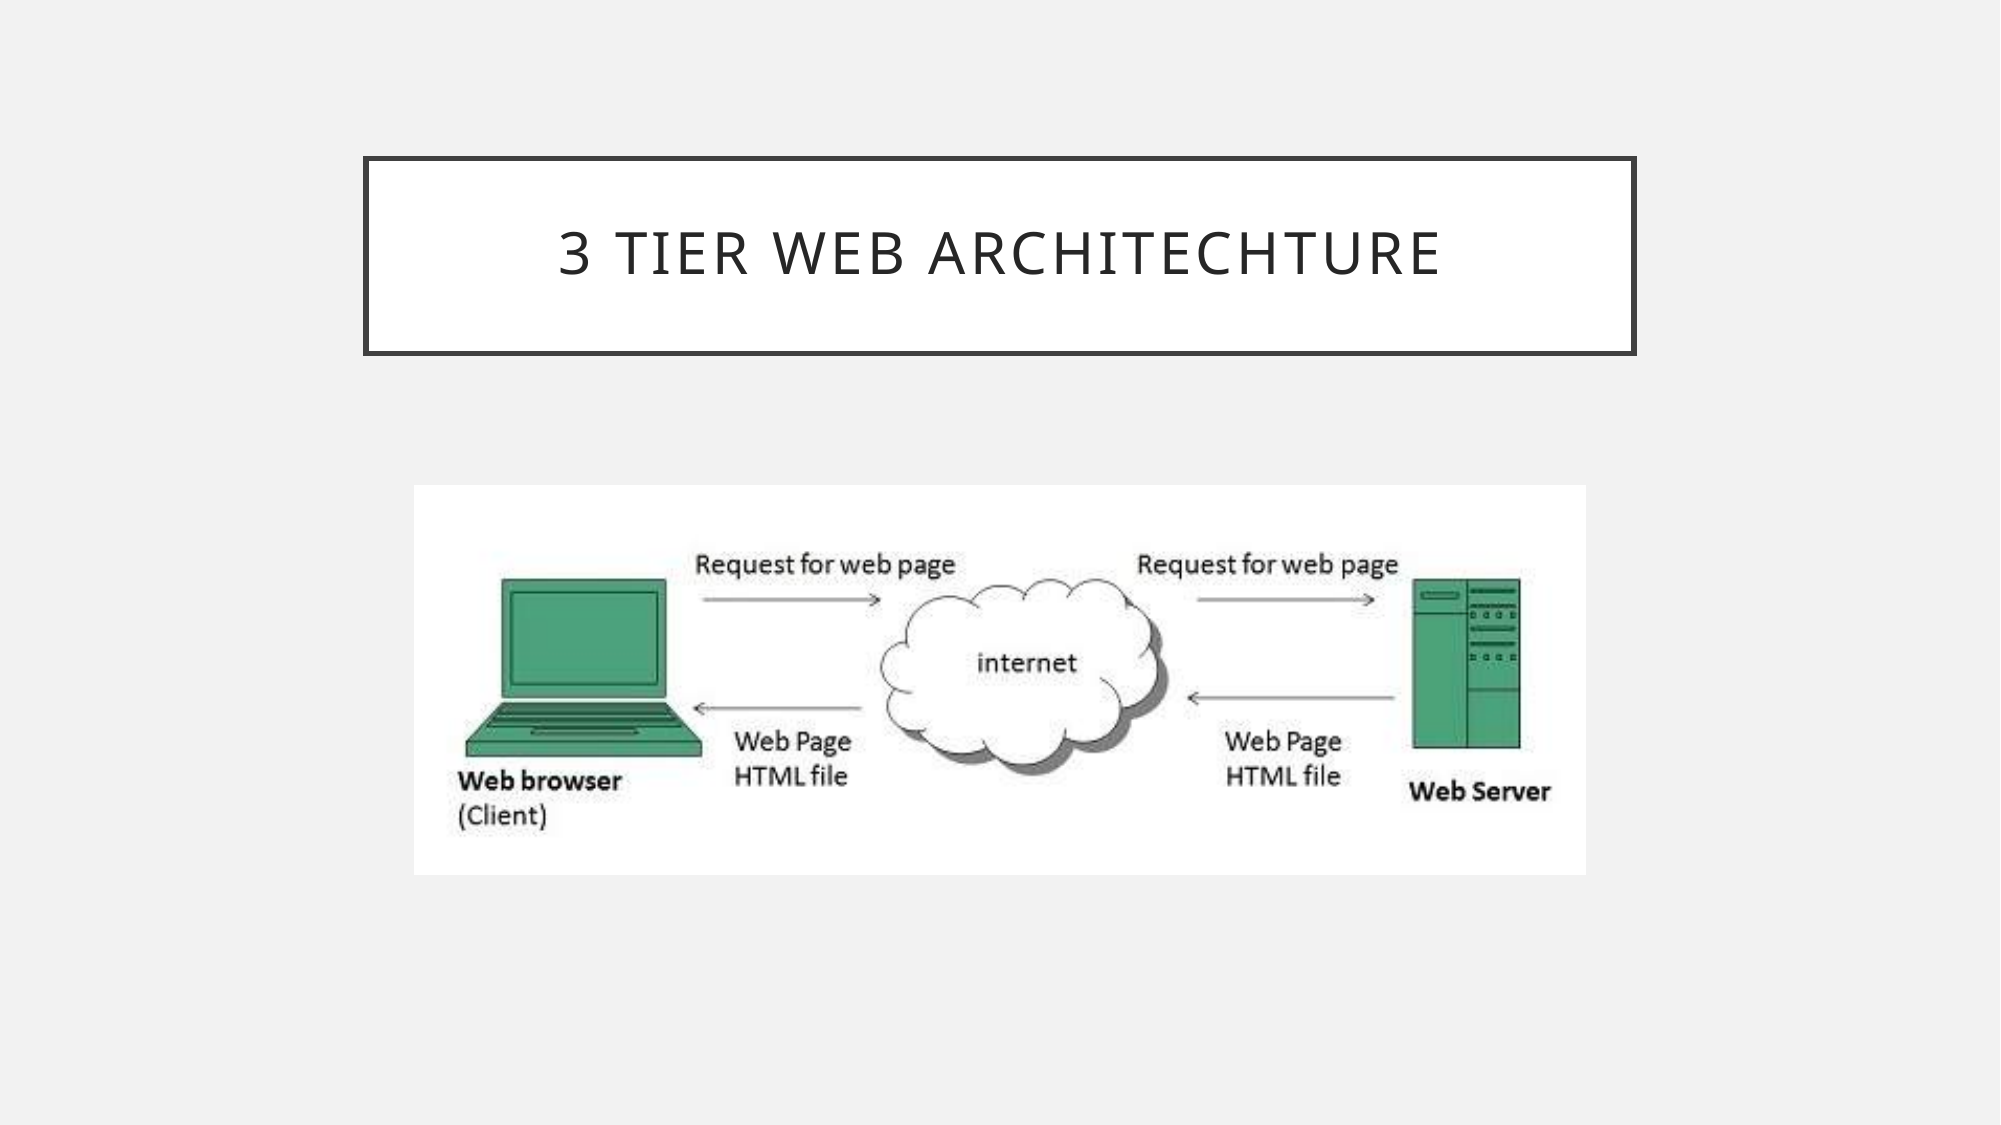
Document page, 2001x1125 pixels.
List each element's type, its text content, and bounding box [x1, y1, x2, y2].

title 3 tier web architechture [363, 156, 1637, 356]
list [414, 485, 1586, 875]
